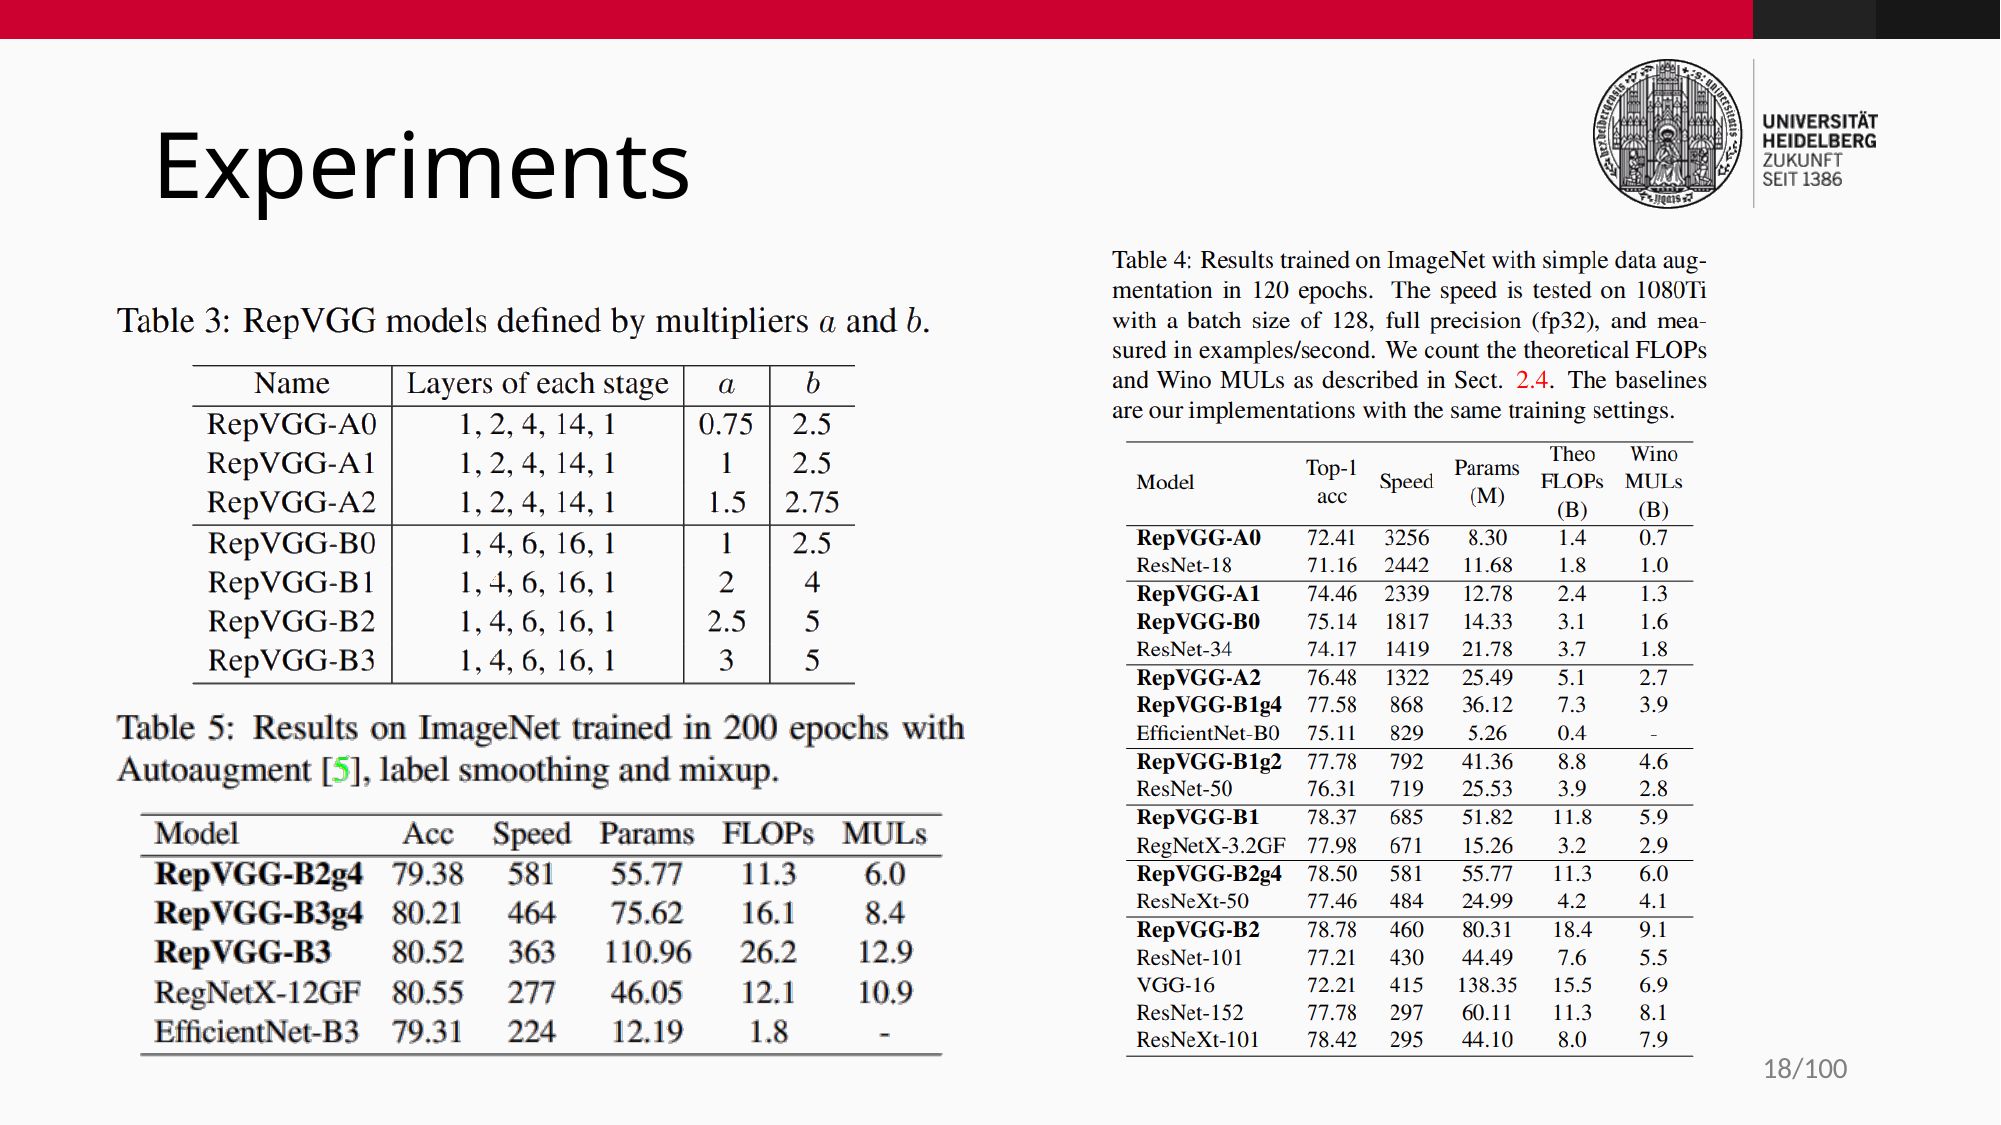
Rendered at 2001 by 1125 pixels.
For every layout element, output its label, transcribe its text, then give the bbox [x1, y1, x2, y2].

picture [1863, 59, 1878, 209]
picture [1107, 240, 1716, 1066]
picture [110, 707, 972, 1066]
title Experiments [137, 59, 1863, 278]
picture [110, 299, 937, 694]
